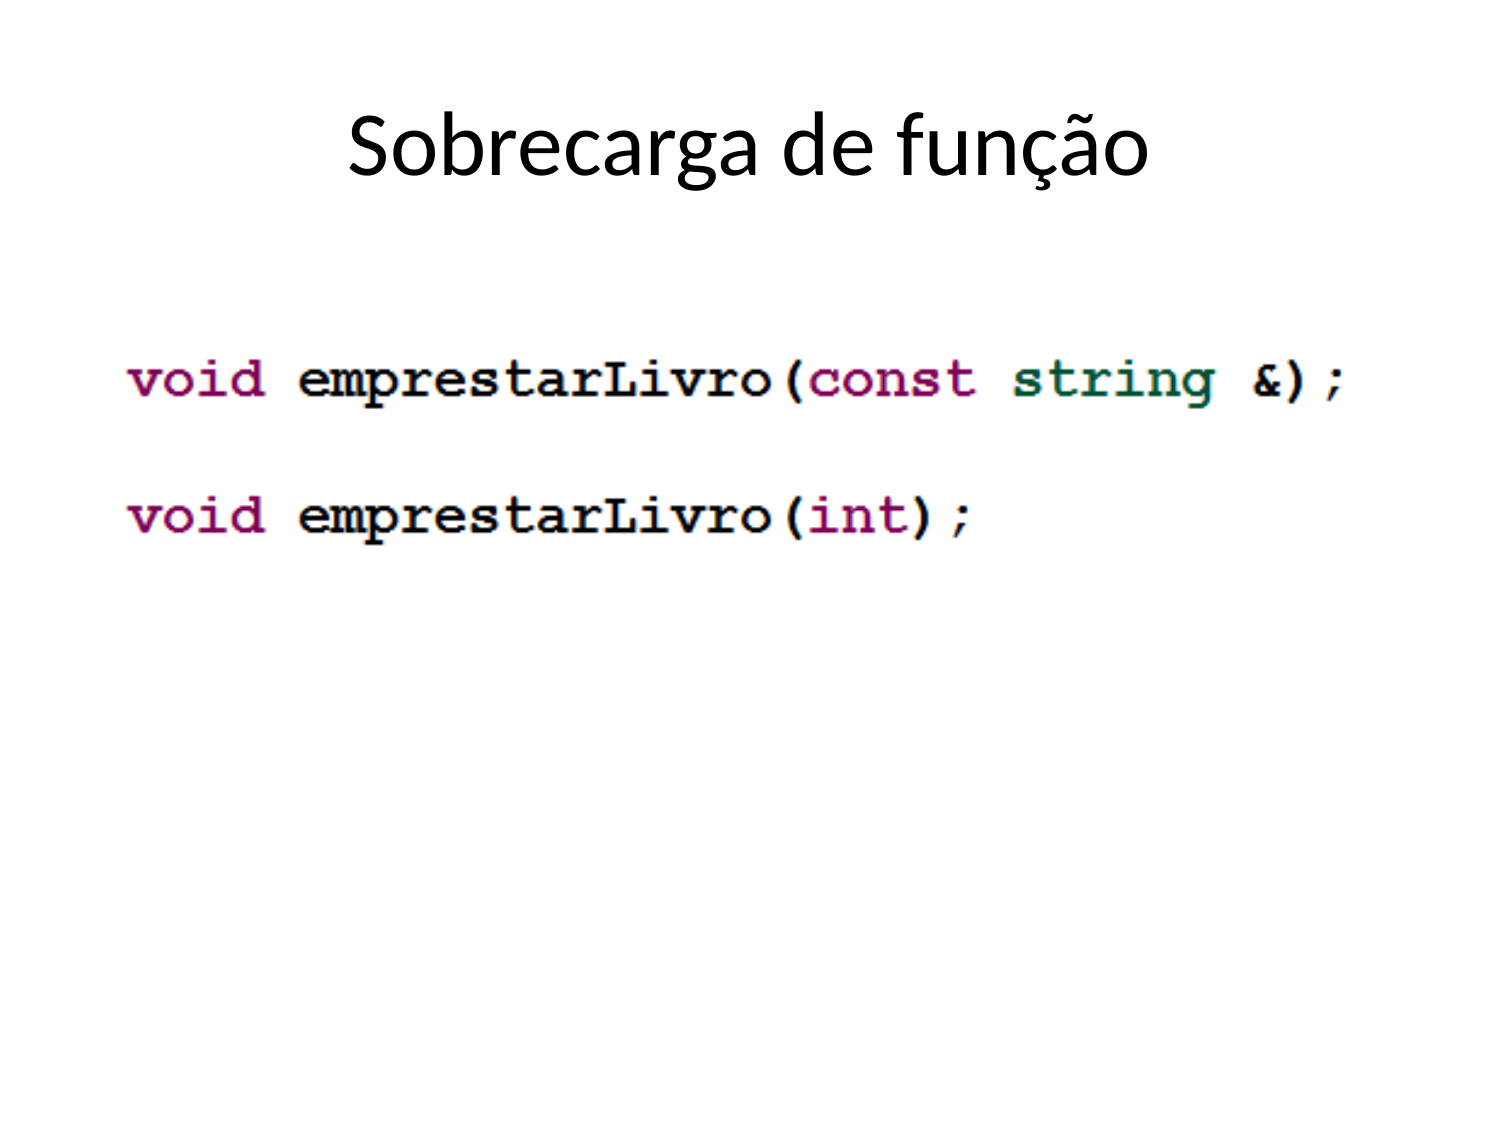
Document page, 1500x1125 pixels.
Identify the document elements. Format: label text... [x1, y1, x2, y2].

title Sobrecarga de função [75, 45, 1425, 233]
picture [0, 314, 1424, 587]
